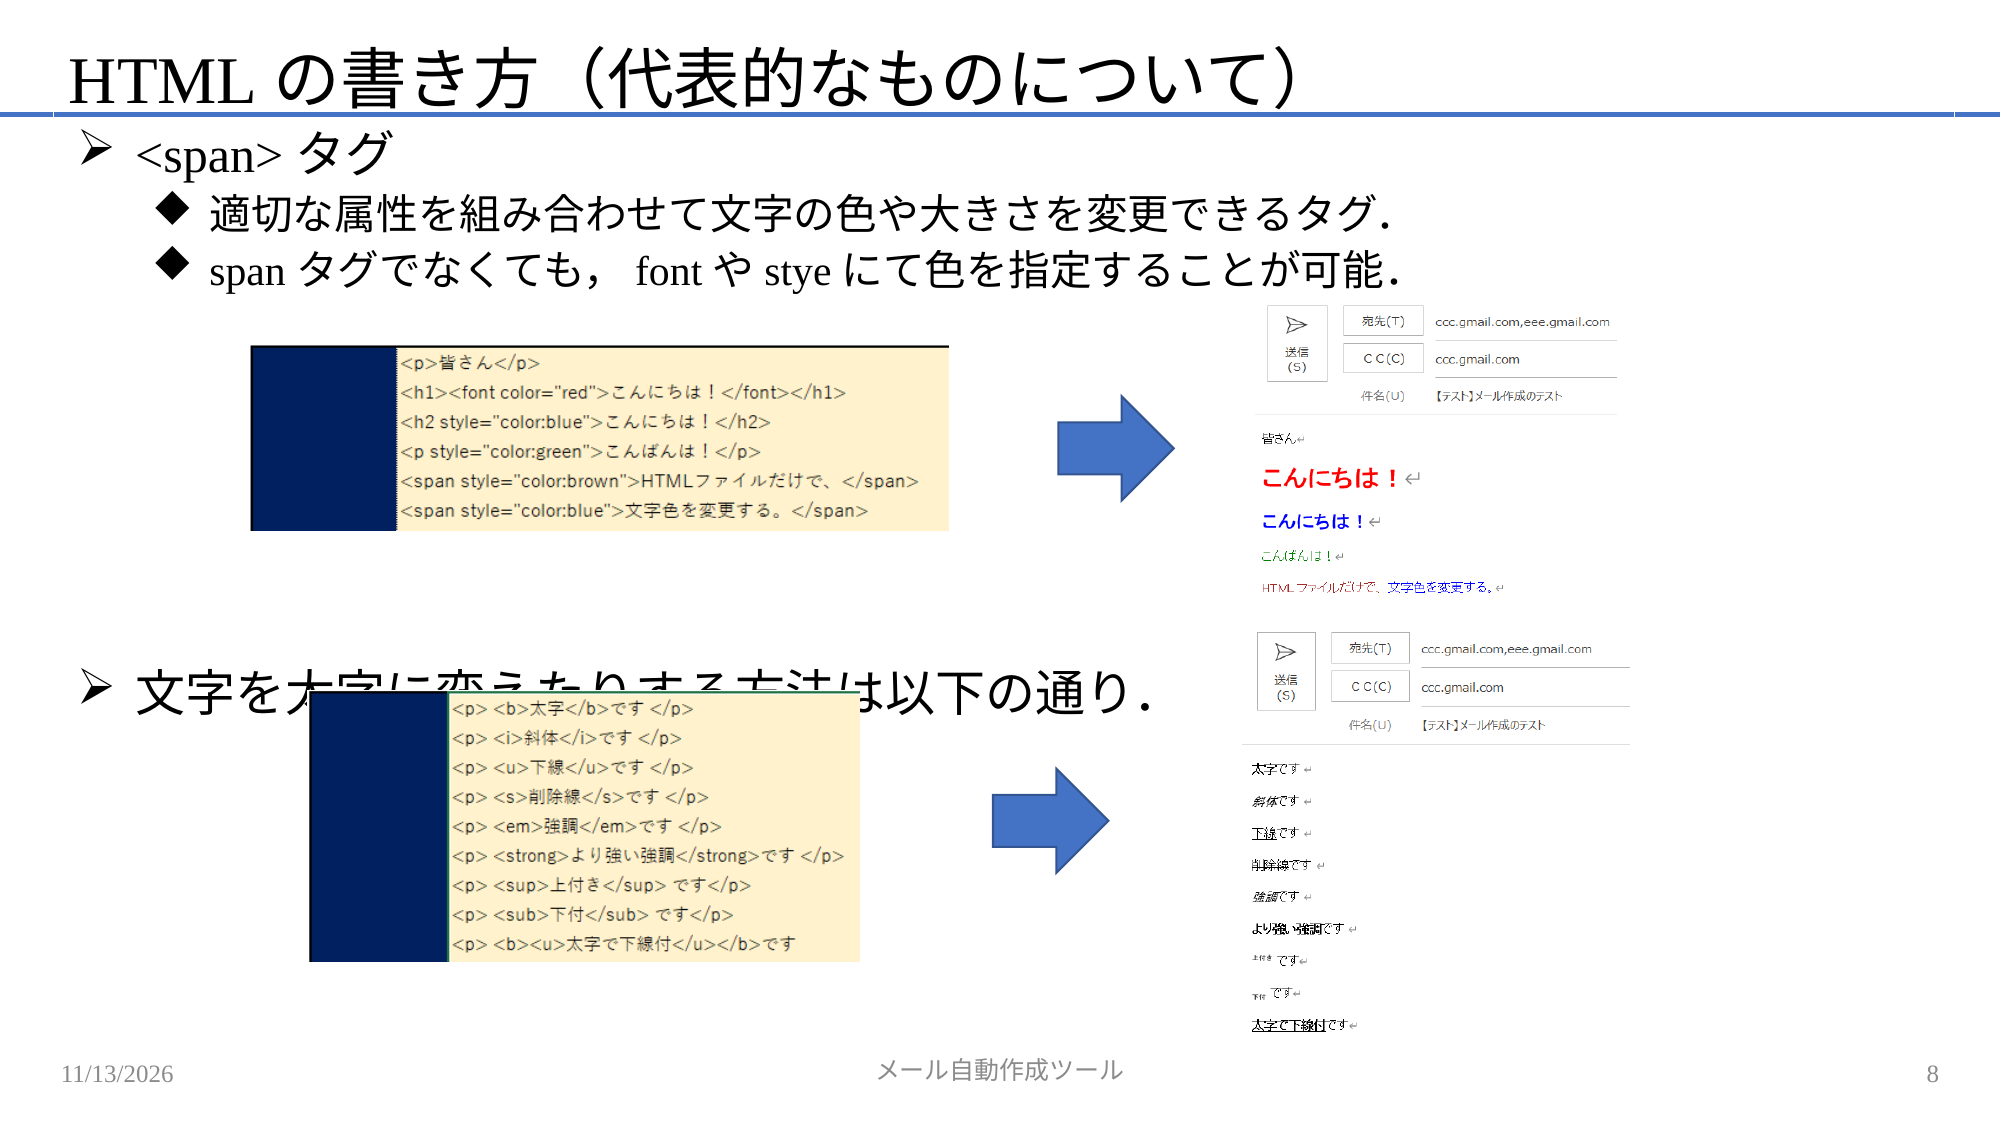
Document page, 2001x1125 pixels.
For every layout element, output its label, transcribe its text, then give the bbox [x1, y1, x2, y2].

slide_number 8 [1504, 1042, 1955, 1103]
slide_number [45, 1042, 496, 1103]
title HTMLの書き方（代表的なものについて） [53, 36, 1955, 128]
list <span>タグ 適切な属性を組み合わせて文字の色や大きさを変更できるタグ． spanタグでなくても，fontやstyeにて色を指定することが可能． 文字を太字に変えたりする方法は以下の通り． [61, 121, 1963, 1010]
footer メール自動作成ツール [662, 1043, 1338, 1103]
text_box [247, 299, 1617, 598]
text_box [307, 627, 1630, 1043]
